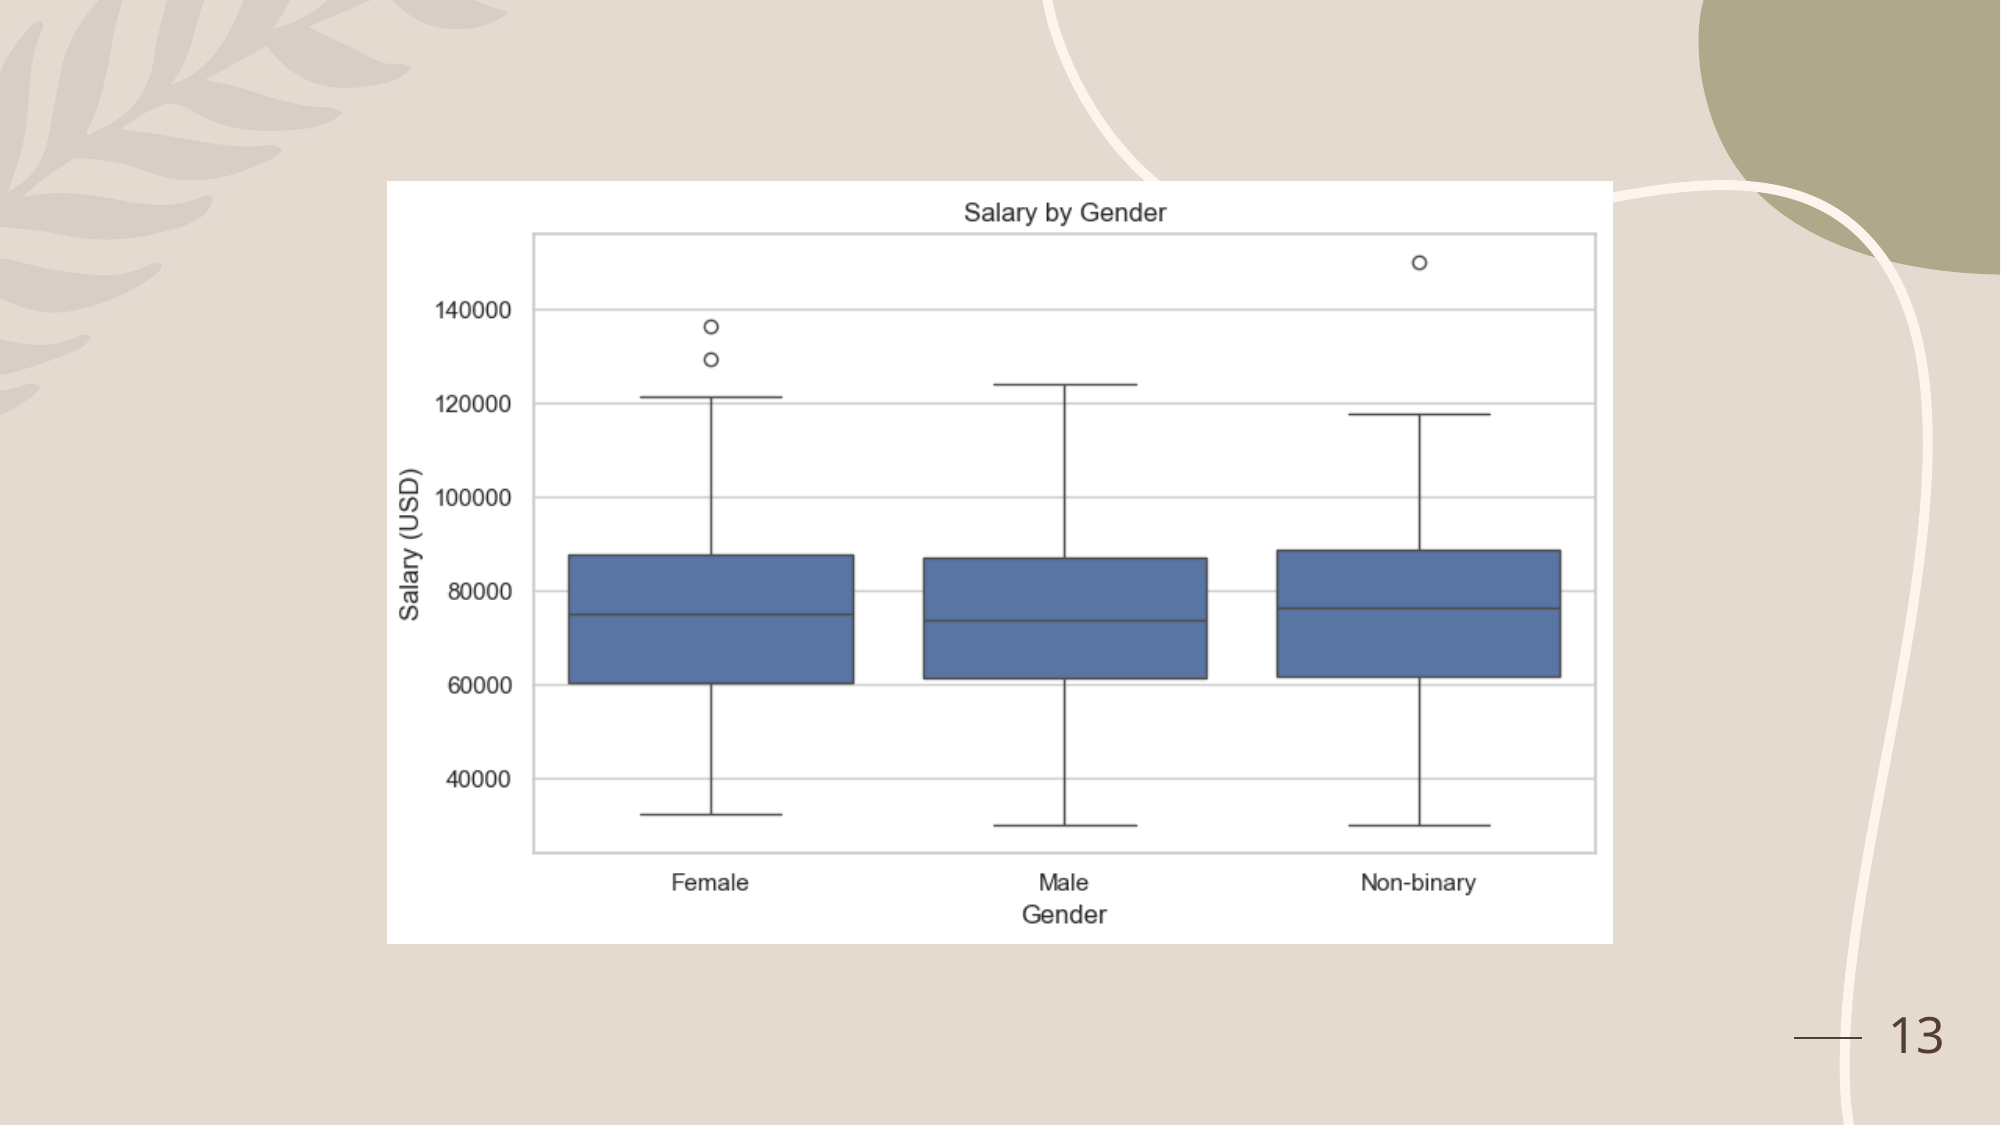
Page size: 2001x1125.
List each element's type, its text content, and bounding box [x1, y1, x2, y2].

slide_number 13 [1862, 964, 1971, 1112]
picture [387, 181, 1613, 944]
